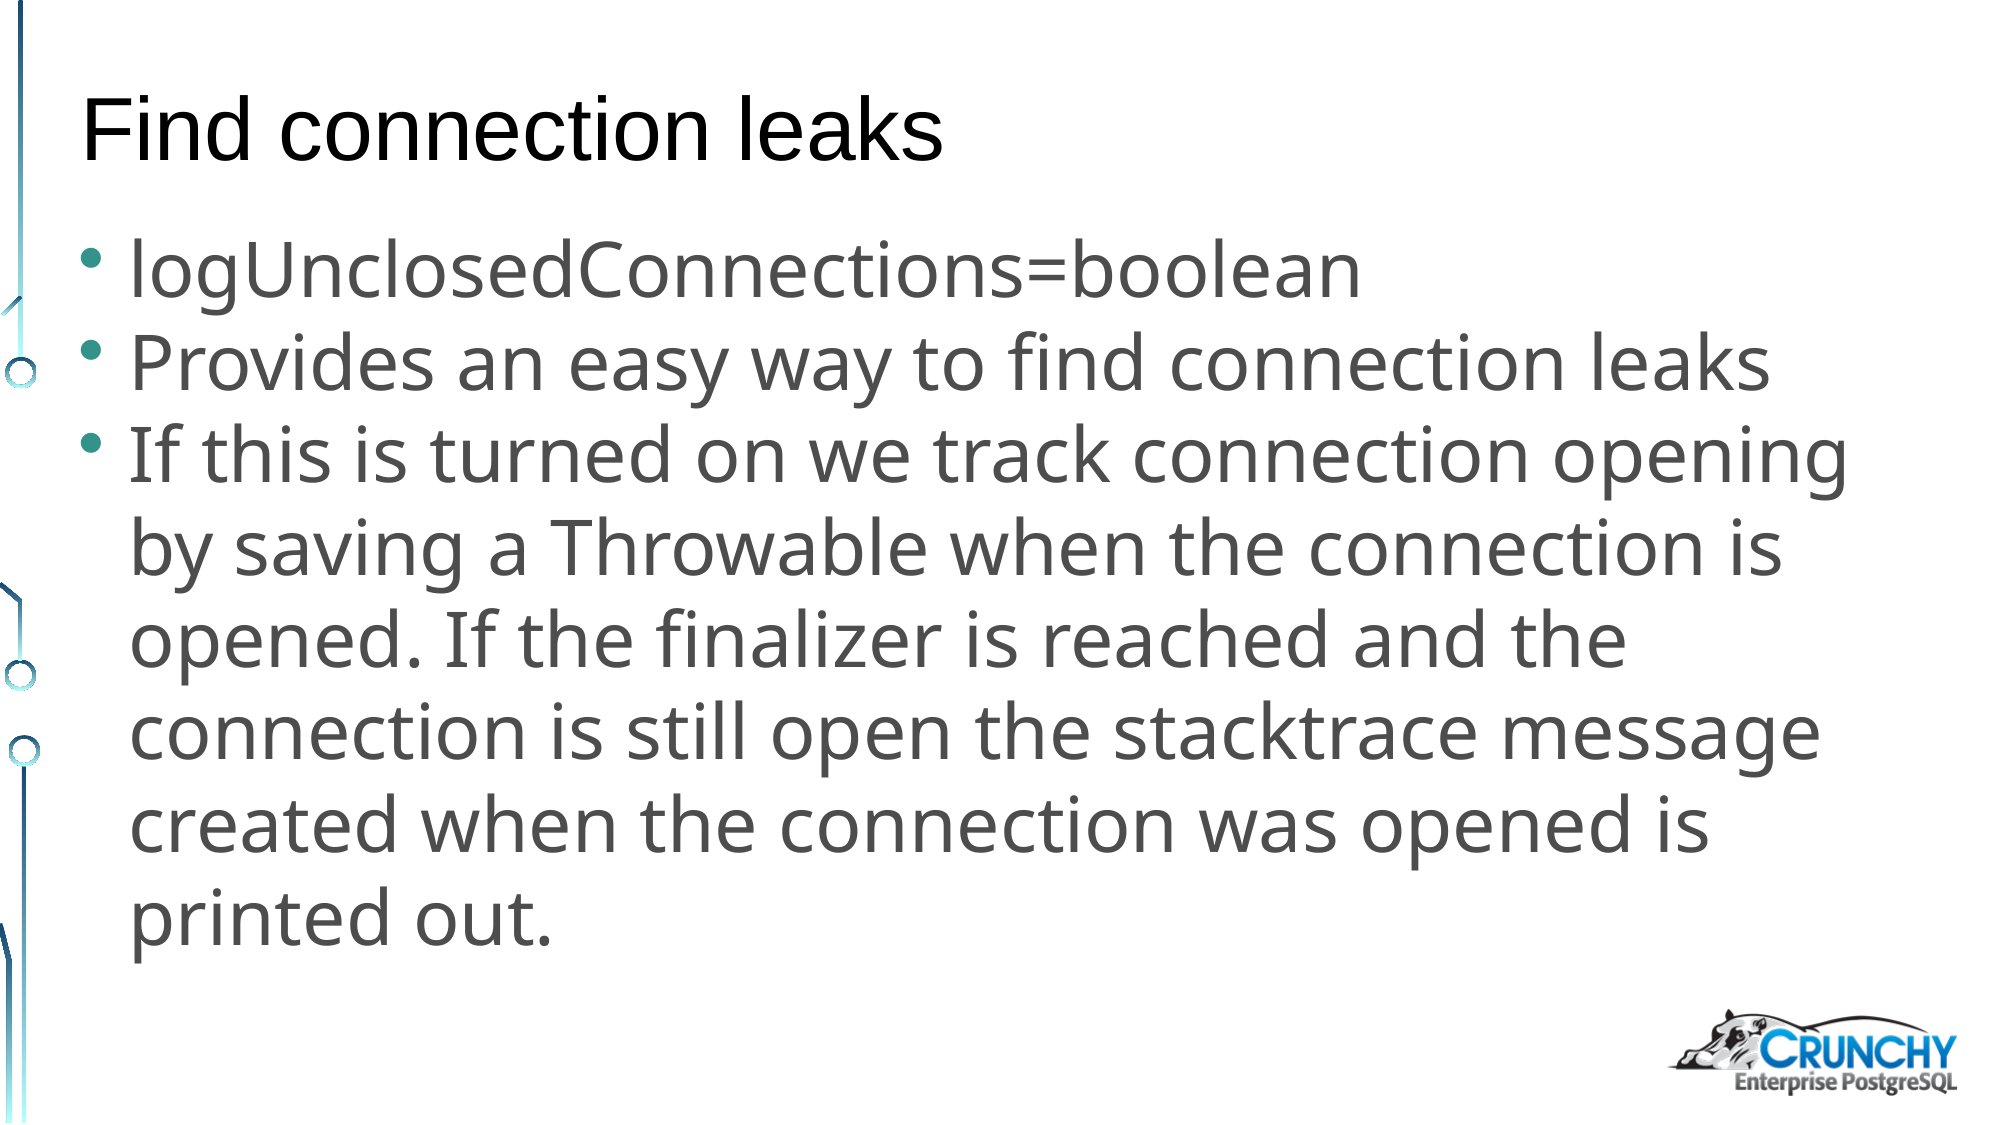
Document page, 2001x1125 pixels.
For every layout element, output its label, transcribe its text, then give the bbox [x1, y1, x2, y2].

picture [1656, 998, 1968, 1107]
text_box Find connection leaks [80, 71, 1920, 172]
text_box logUnclosedConnections=boolean Provides an easy way to find connection leaks If this is turned on we track connection opening by saving a Throwable when the connection is opened. If the finalizer is reached and the connection is still open the stacktrace message created when the connection was opened is printed out. [78, 220, 1929, 961]
